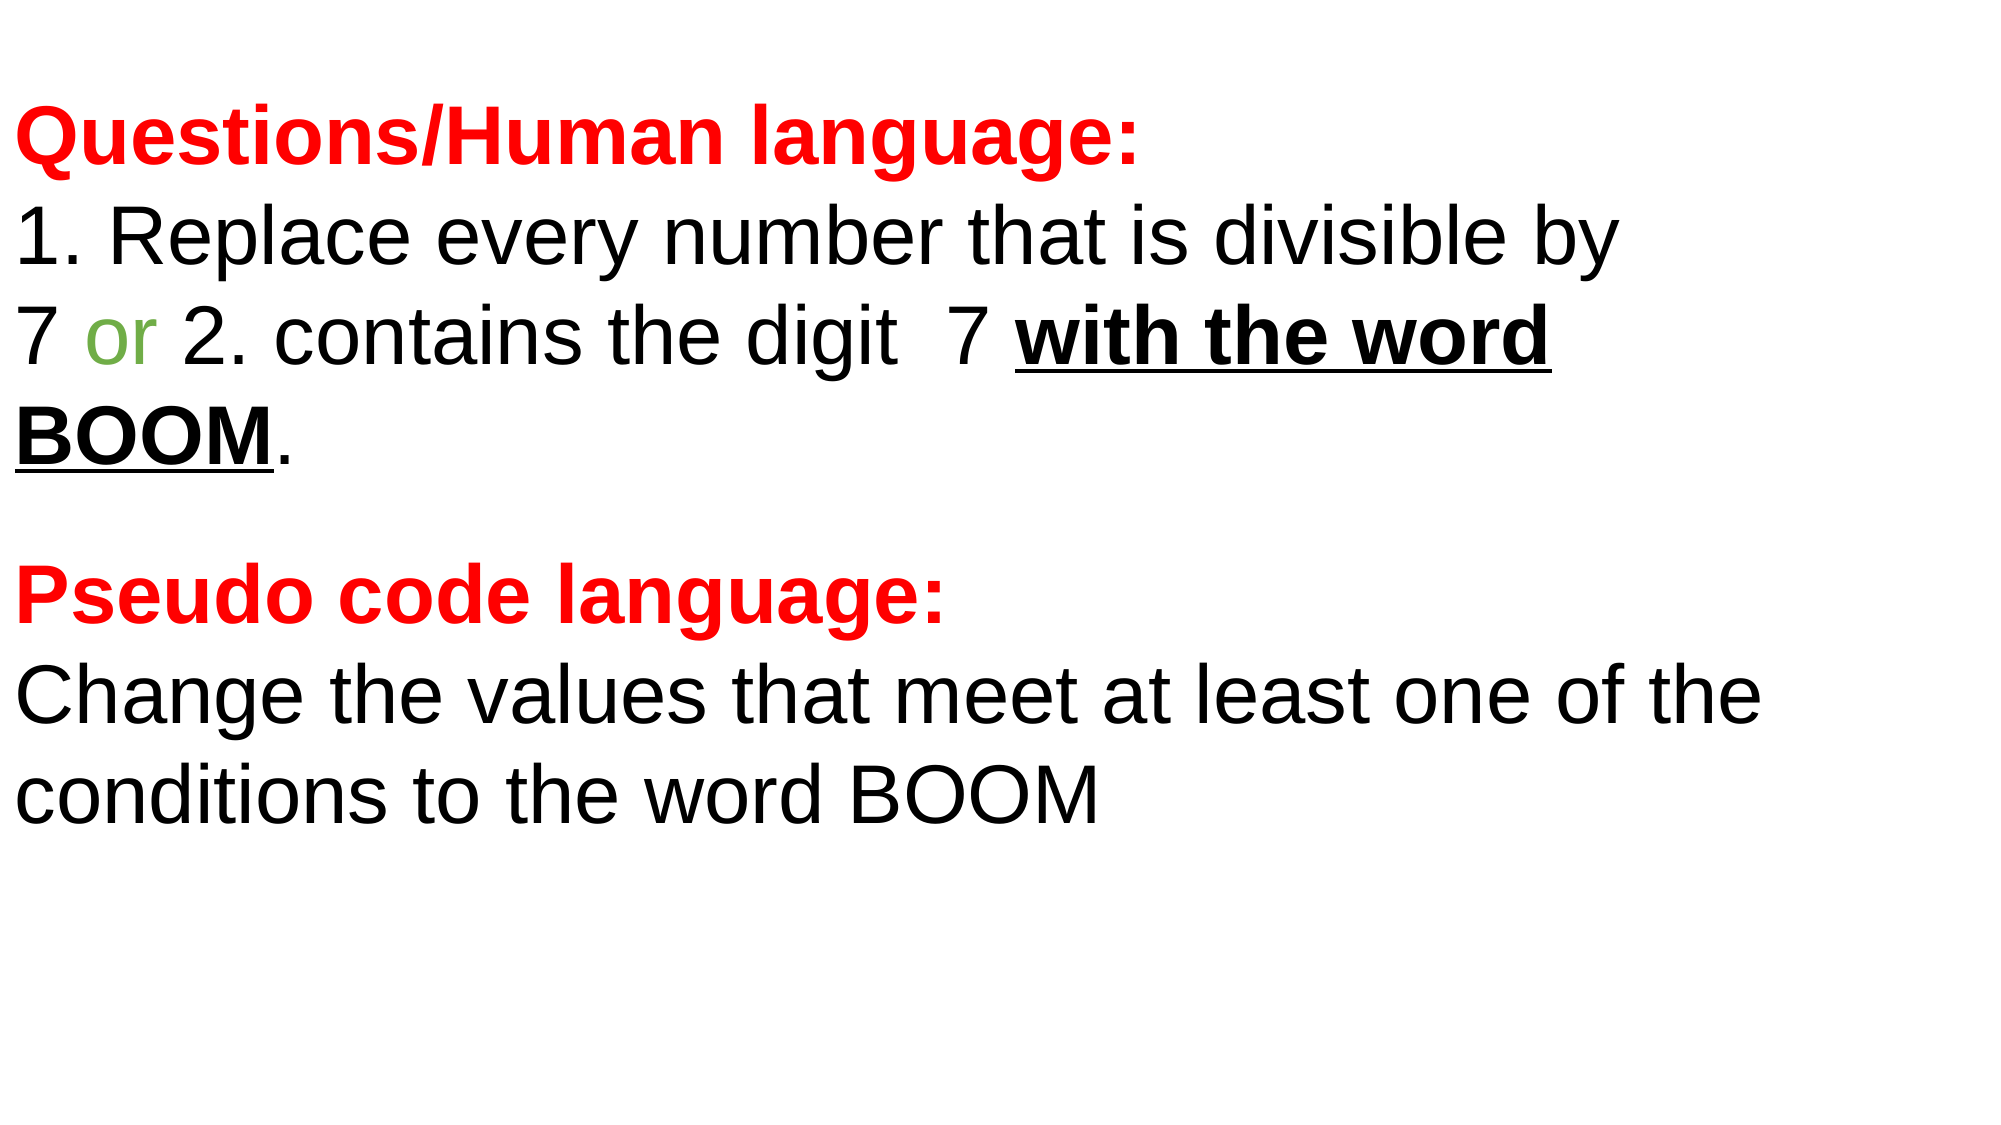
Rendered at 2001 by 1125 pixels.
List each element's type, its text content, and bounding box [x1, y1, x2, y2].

text_box Questions/Human language: 1. Replace every number that is divisible by 7 or 2. contains the digit 7 with the word BOOM. [0, 73, 1658, 489]
text_box Pseudo code language: Change the values that meet at least one of the conditions to the word BOOM [0, 532, 1990, 948]
